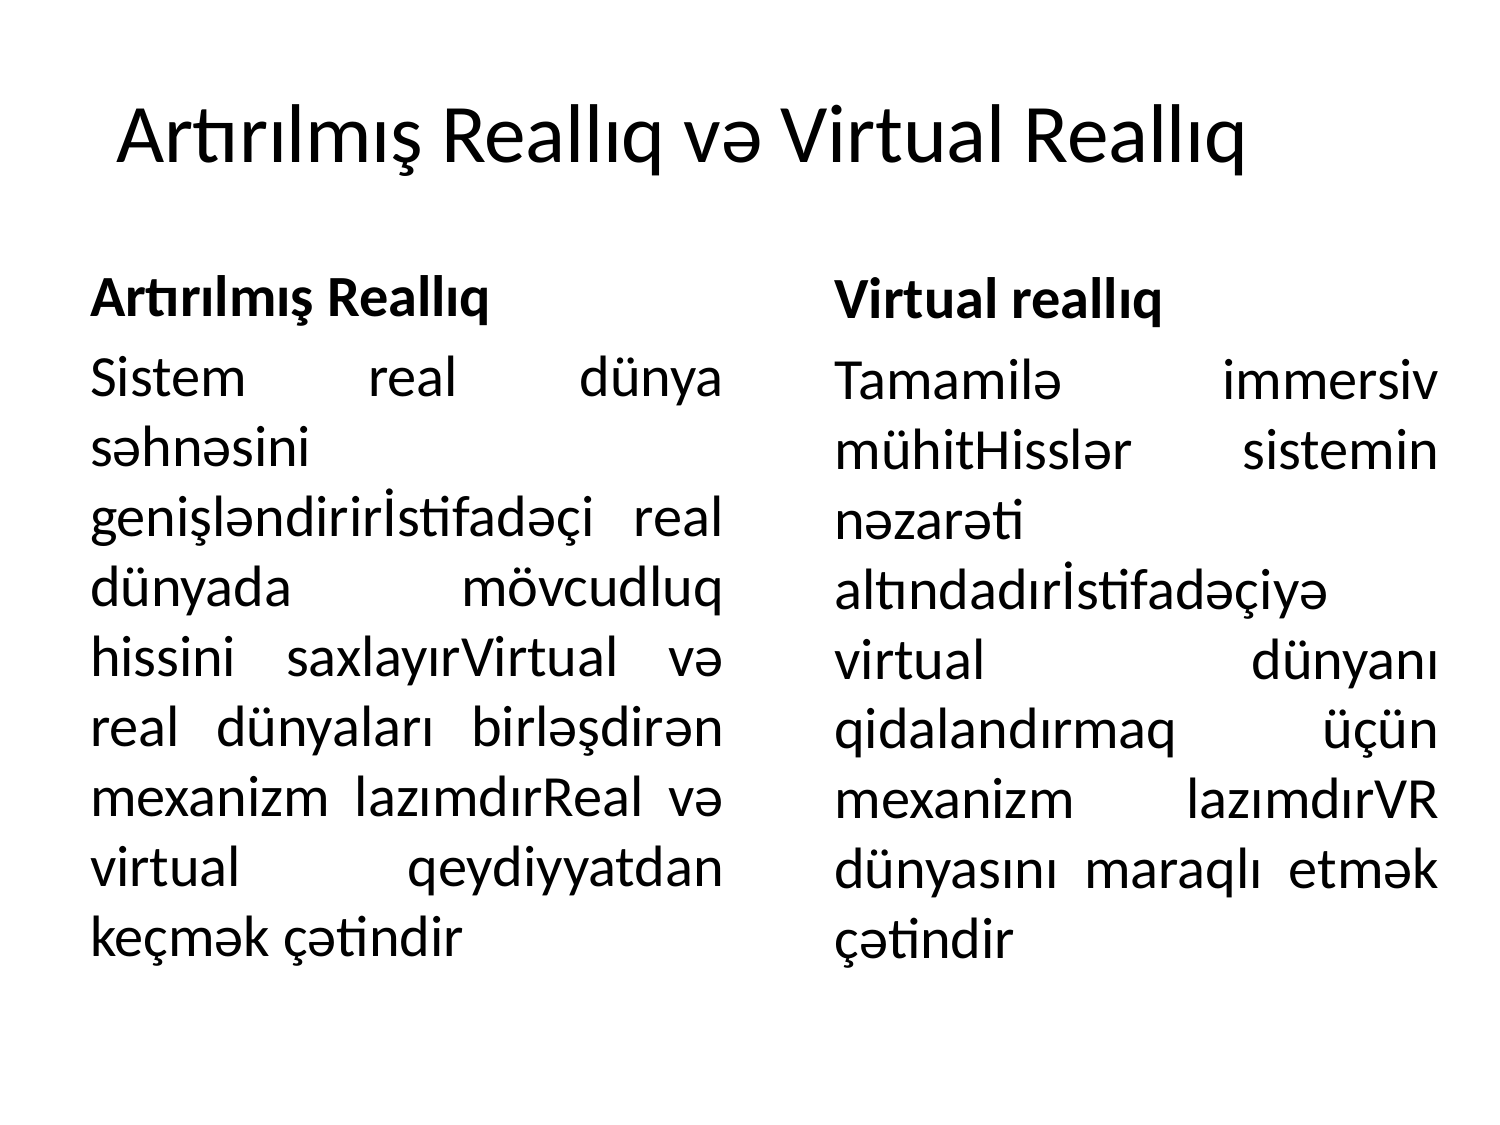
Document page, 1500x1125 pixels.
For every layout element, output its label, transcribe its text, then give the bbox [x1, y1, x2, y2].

list Virtual reallıq Tamamilə immersiv mühitHisslər sistemin nəzarəti altındadırİstifadəçiyə virtual dünyanı qidalandırmaq üçün mexanizm lazımdırVR dünyasını maraqlı etmək çətindir [832, 267, 1440, 971]
title Artırılmış Reallıq və Virtual Reallıq [102, 76, 1440, 267]
list Artırılmış Reallıq Sistem real dünya səhnəsini genişləndirirİstifadəçi real dünyada mövcudluq hissini saxlayırVirtual və real dünyaları birləşdirən mexanizm lazımdırReal və virtual qeydiyyatdan keçmək çətindir [87, 247, 724, 969]
